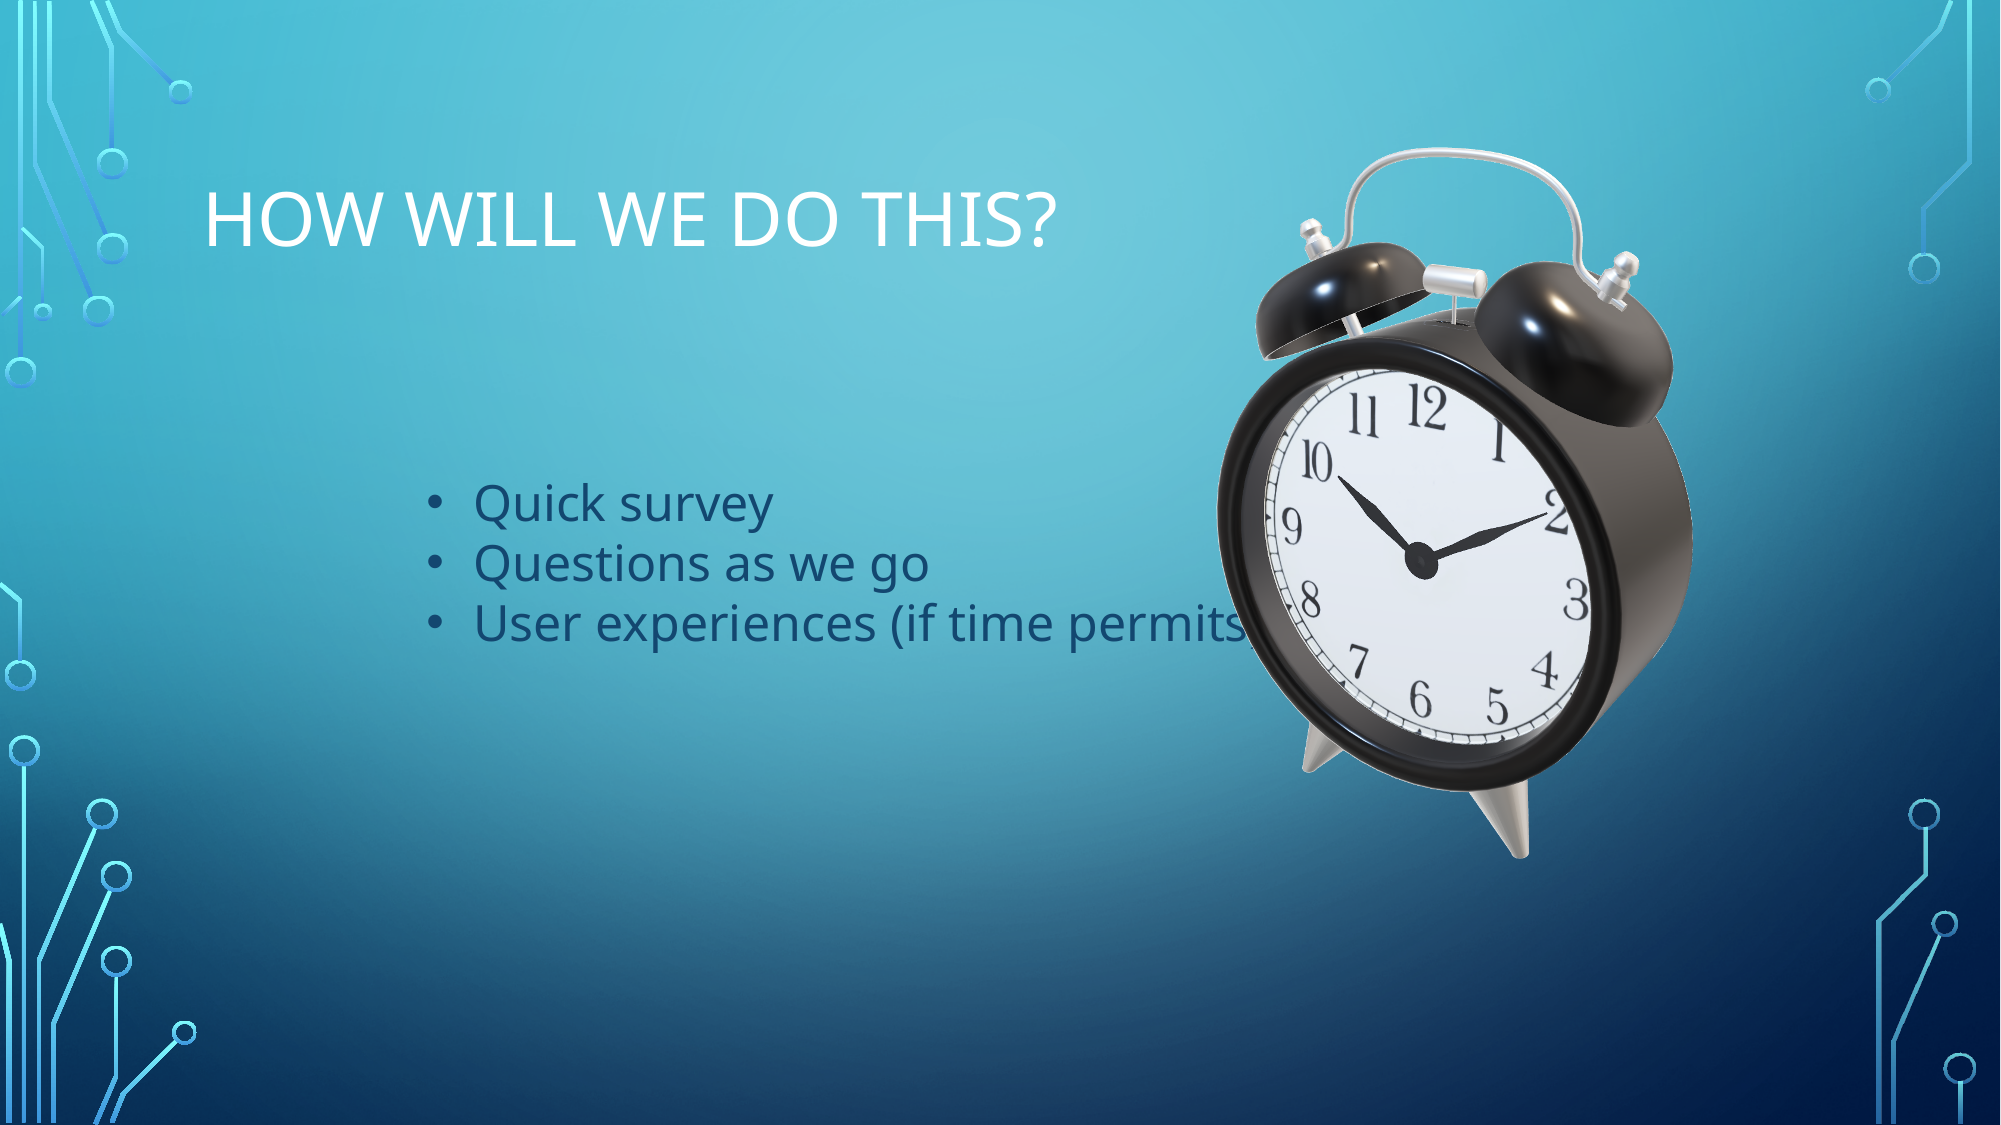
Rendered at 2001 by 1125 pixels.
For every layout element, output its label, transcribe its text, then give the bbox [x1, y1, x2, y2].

title How will we do this? [187, 101, 1813, 344]
picture [1188, 118, 1706, 870]
text_box Quick survey Questions as we go User experiences (if time permits) [411, 463, 1188, 659]
